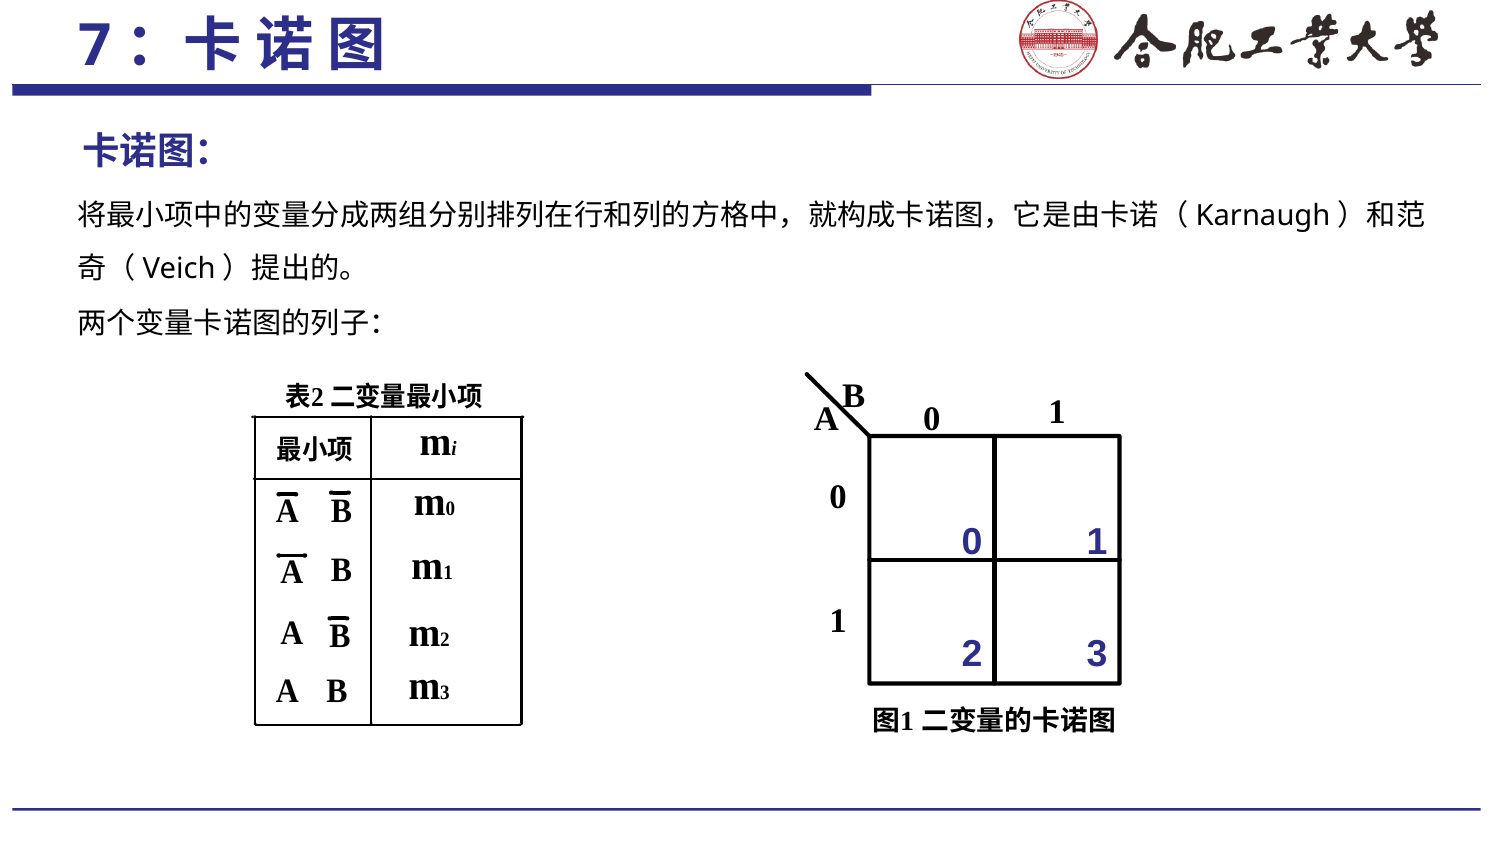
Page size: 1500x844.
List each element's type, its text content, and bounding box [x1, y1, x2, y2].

text_box 两个变量卡诺图的列子： [62, 296, 575, 347]
picture [1019, 0, 1438, 79]
text_box 将最小项中的变量分成两组分别排列在行和列的方格中，就构成卡诺图，它是由卡诺（Karnaugh）和范奇（Veich）提出的。 [62, 171, 1445, 408]
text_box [233, 346, 538, 762]
text_box 卡诺图： [49, 96, 1463, 407]
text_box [786, 327, 1177, 742]
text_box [946, 509, 1123, 683]
text_box 7：卡 诺 图 [63, 0, 401, 85]
